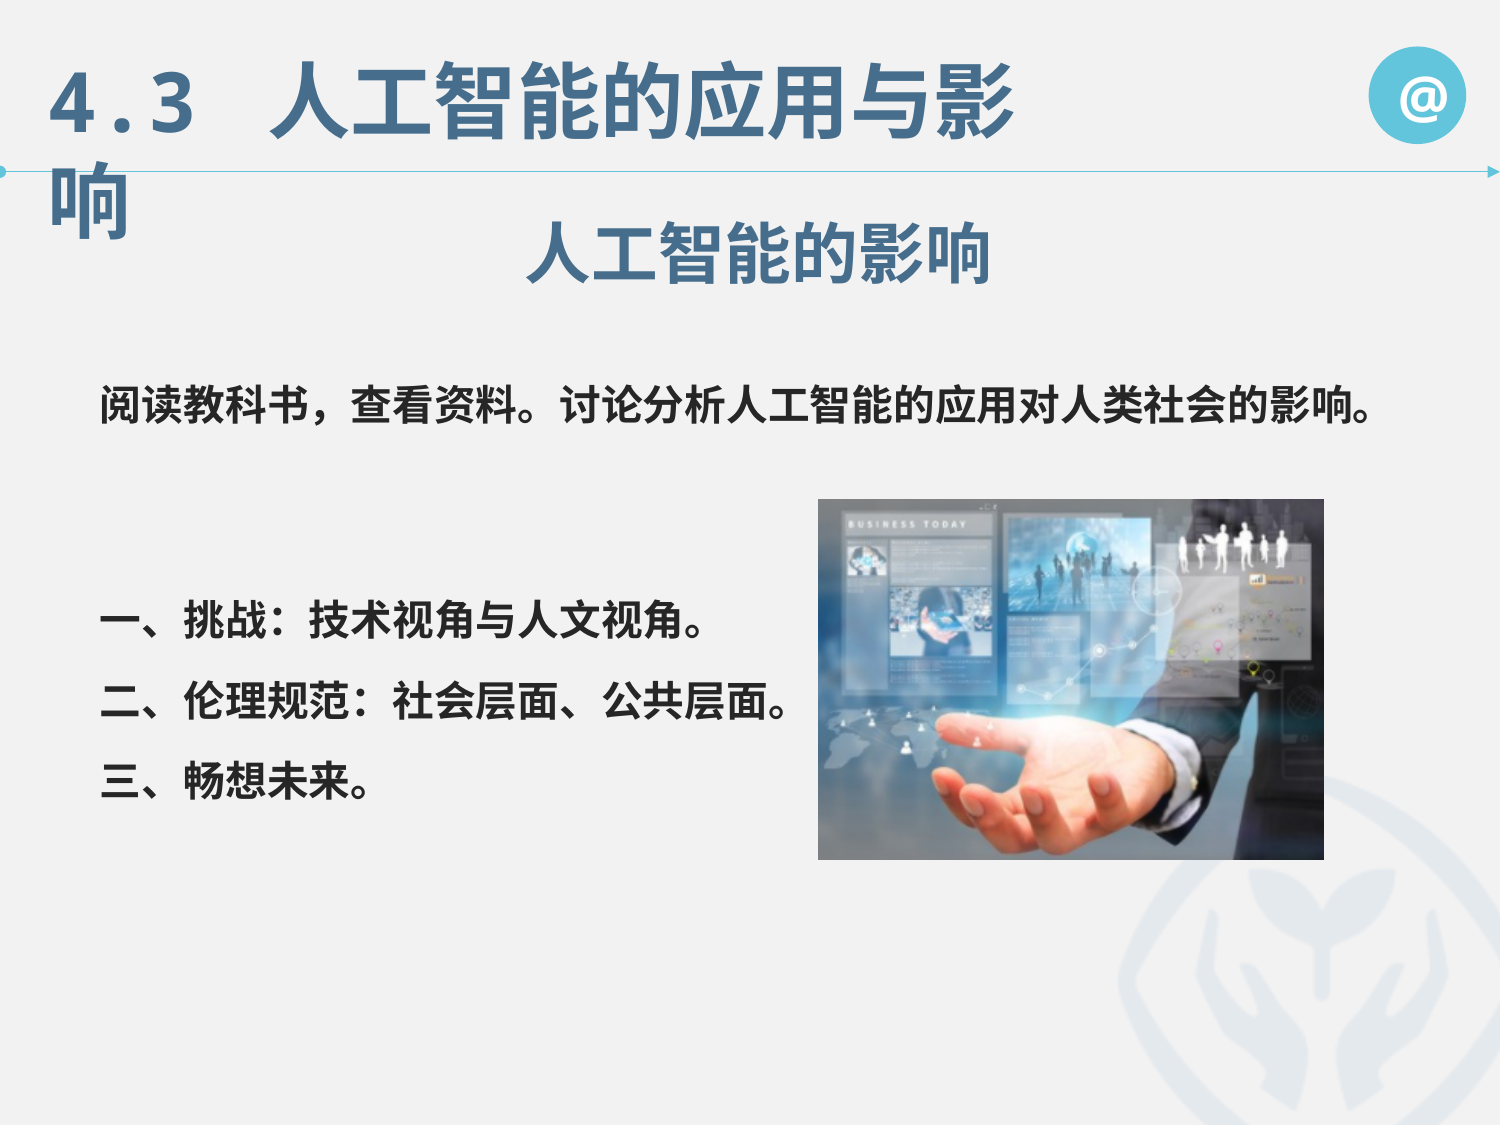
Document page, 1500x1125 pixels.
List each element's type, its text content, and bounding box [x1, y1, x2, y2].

picture [818, 499, 1500, 1125]
text_box 人工智能的影响 [510, 204, 1092, 299]
text_box 阅读教科书，查看资料。讨论分析人工智能的应用对人类社会的影响。 [85, 361, 1381, 437]
text_box 一、挑战：技术视角与人文视角。 二、伦理规范：社会层面、公共层面。 三、畅想未来。 [85, 576, 858, 894]
text_box 4.3 人工智能的应用与影响 [32, 172, 1076, 257]
text_box 4.3 人工智能的应用与影响 [32, 41, 1076, 171]
text_box @ [1368, 46, 1467, 145]
